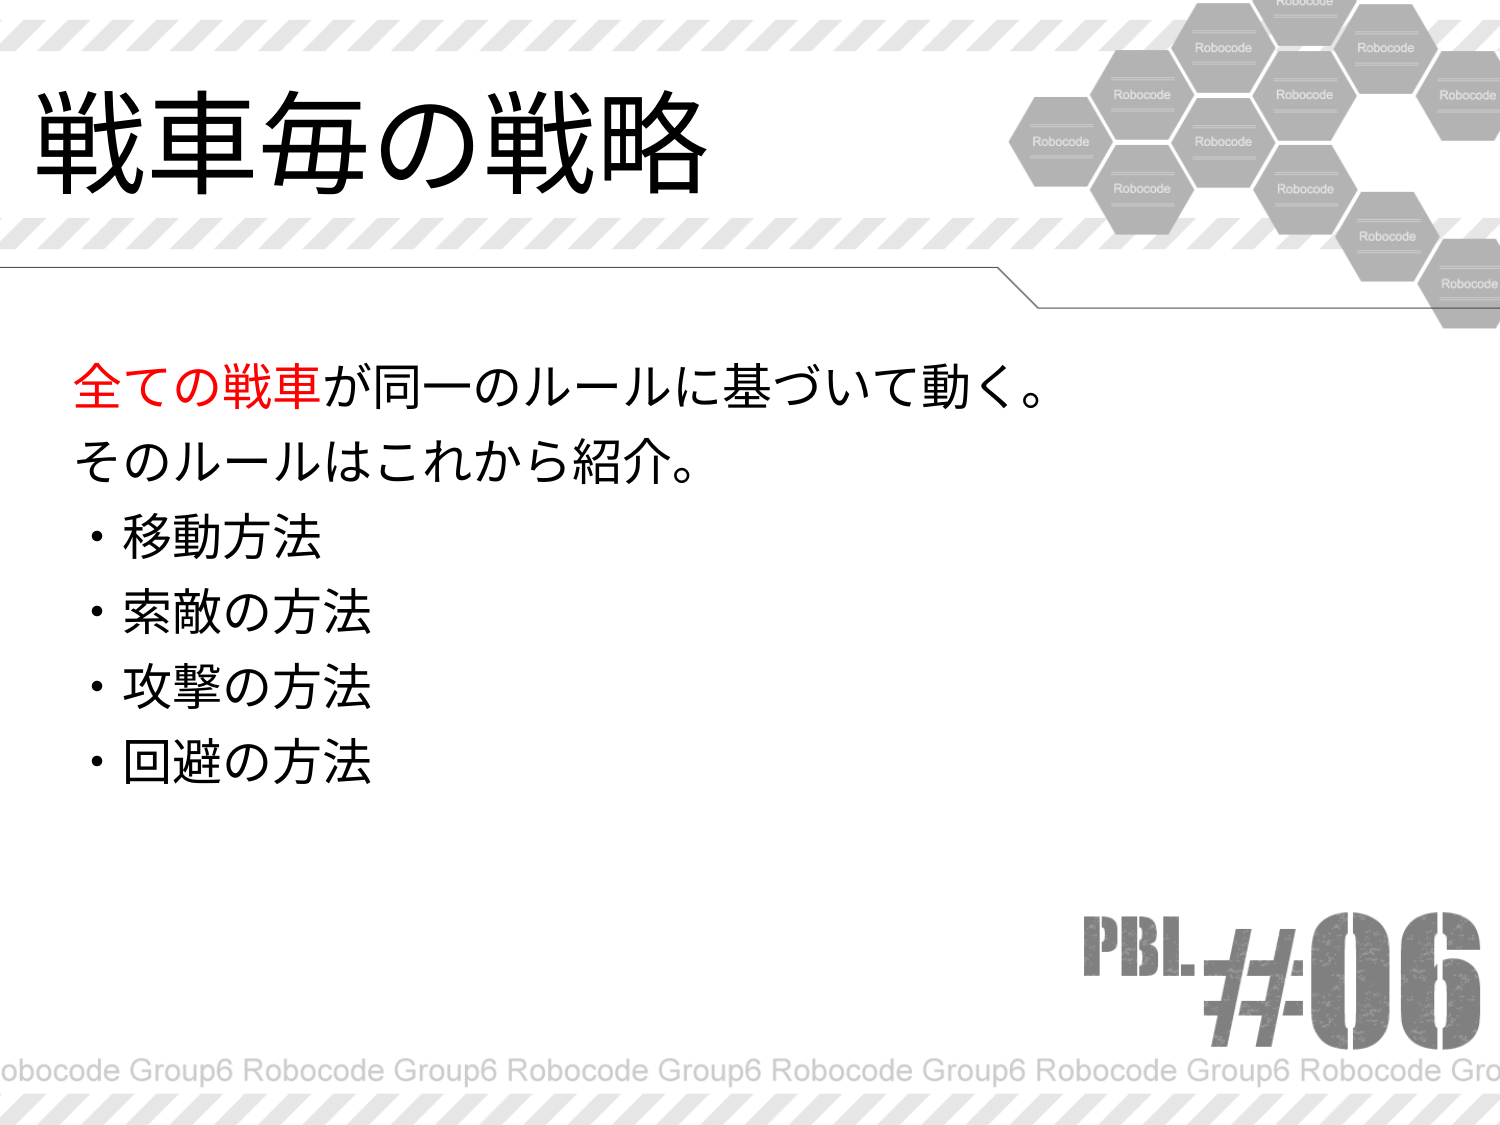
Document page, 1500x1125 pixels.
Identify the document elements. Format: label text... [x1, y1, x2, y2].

picture [0, 0, 1500, 1125]
subtitle 全ての戦車が同一のルールに基づいて動く。 そのルールはこれから紹介。 ・移動方法 ・索敵の方法 ・攻撃の方法 ・回避の方法 [57, 355, 1183, 1048]
title 戦車毎の戦略 [18, 67, 1009, 218]
